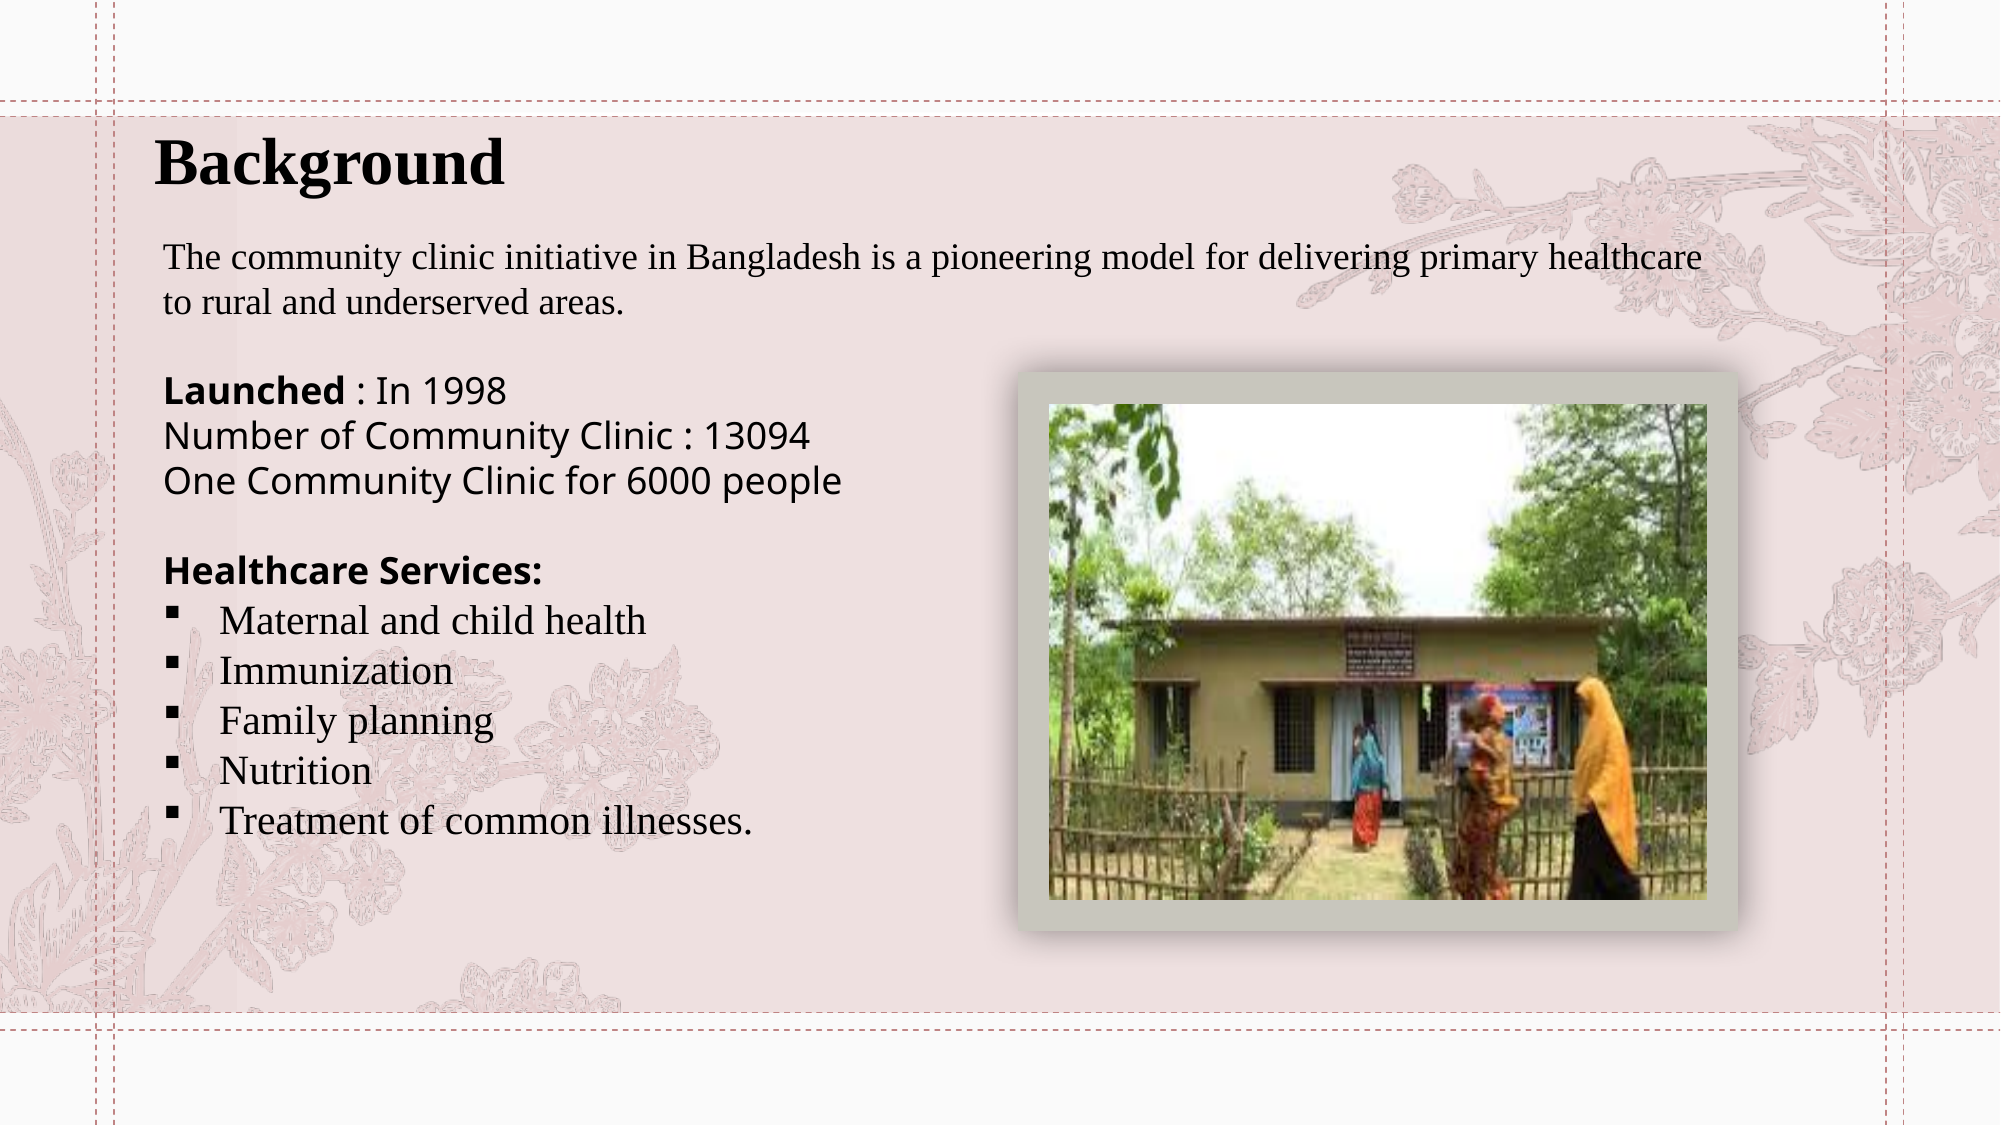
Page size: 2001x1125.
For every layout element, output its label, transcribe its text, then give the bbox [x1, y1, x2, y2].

text_box Background [139, 110, 658, 206]
text_box The community clinic initiative in Bangladesh is a pioneering model for delivering primary healthcare to rural and underserved areas. Launched : In 1998 Number of Community Clinic : 13094 One Community Clinic for 6000 people Healthcare Services: Maternal and child health Immunization Family planning Nutrition Treatment of common illnesses. [148, 224, 1741, 1030]
picture [0, 297, 148, 1013]
picture [1049, 403, 1708, 900]
picture [1240, 116, 2000, 873]
